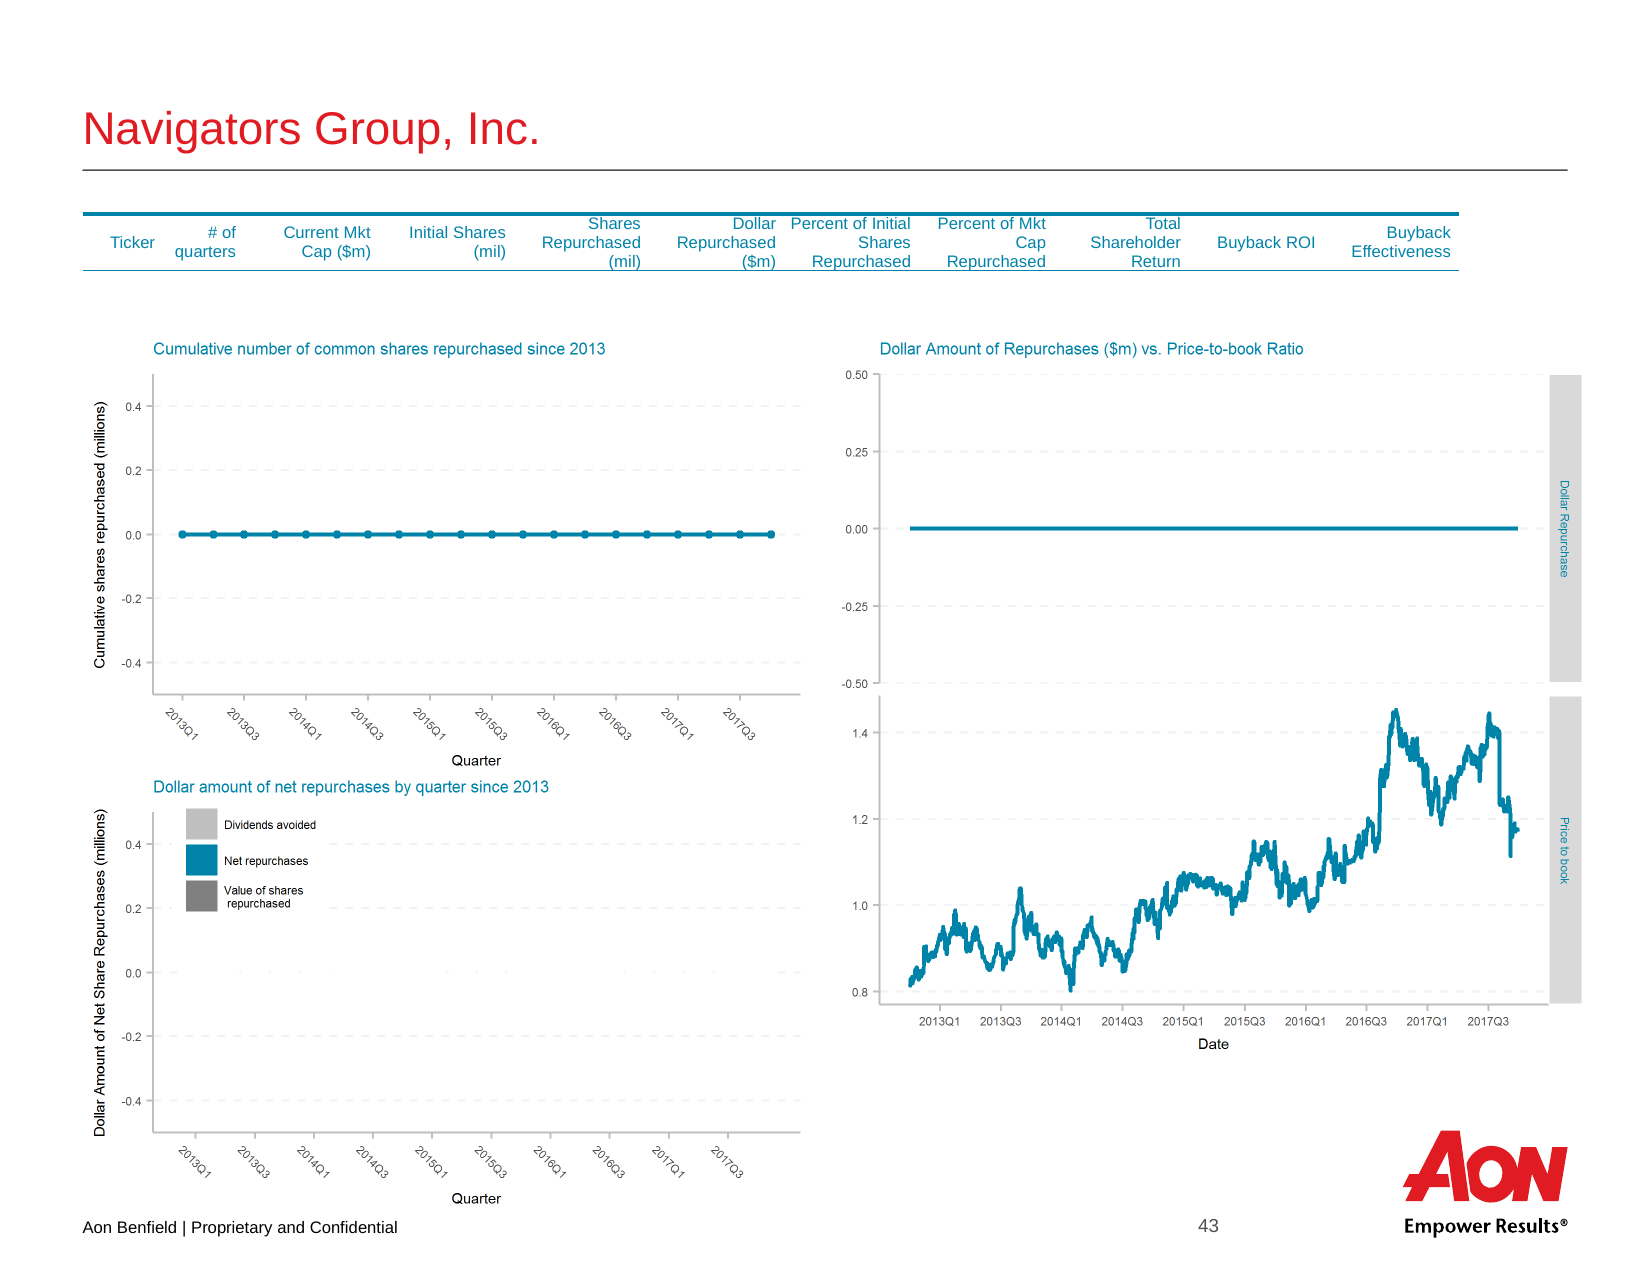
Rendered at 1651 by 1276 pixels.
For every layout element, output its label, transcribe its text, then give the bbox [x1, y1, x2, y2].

picture [80, 329, 814, 1217]
table_header Initial Shares (mil) [379, 216, 514, 270]
table_header # of quarters [163, 216, 244, 270]
table_header Buyback Effectiveness [1324, 216, 1459, 270]
picture [829, 329, 1595, 1061]
table_header Shares Repurchased (mil) [514, 216, 649, 270]
table_header Current Mkt Cap ($m) [244, 216, 379, 270]
table_header Buyback ROI [1189, 216, 1324, 270]
table_header Dollar Repurchased ($m) [649, 216, 784, 270]
table_header Percent of Initial Shares Repurchased [784, 216, 919, 270]
title Navigators Group, Inc. [82, 74, 1571, 154]
table_header Ticker [83, 216, 163, 270]
table_header Percent of Mkt Cap Repurchased [919, 216, 1054, 270]
table_header Total Shareholder Return [1054, 216, 1189, 270]
